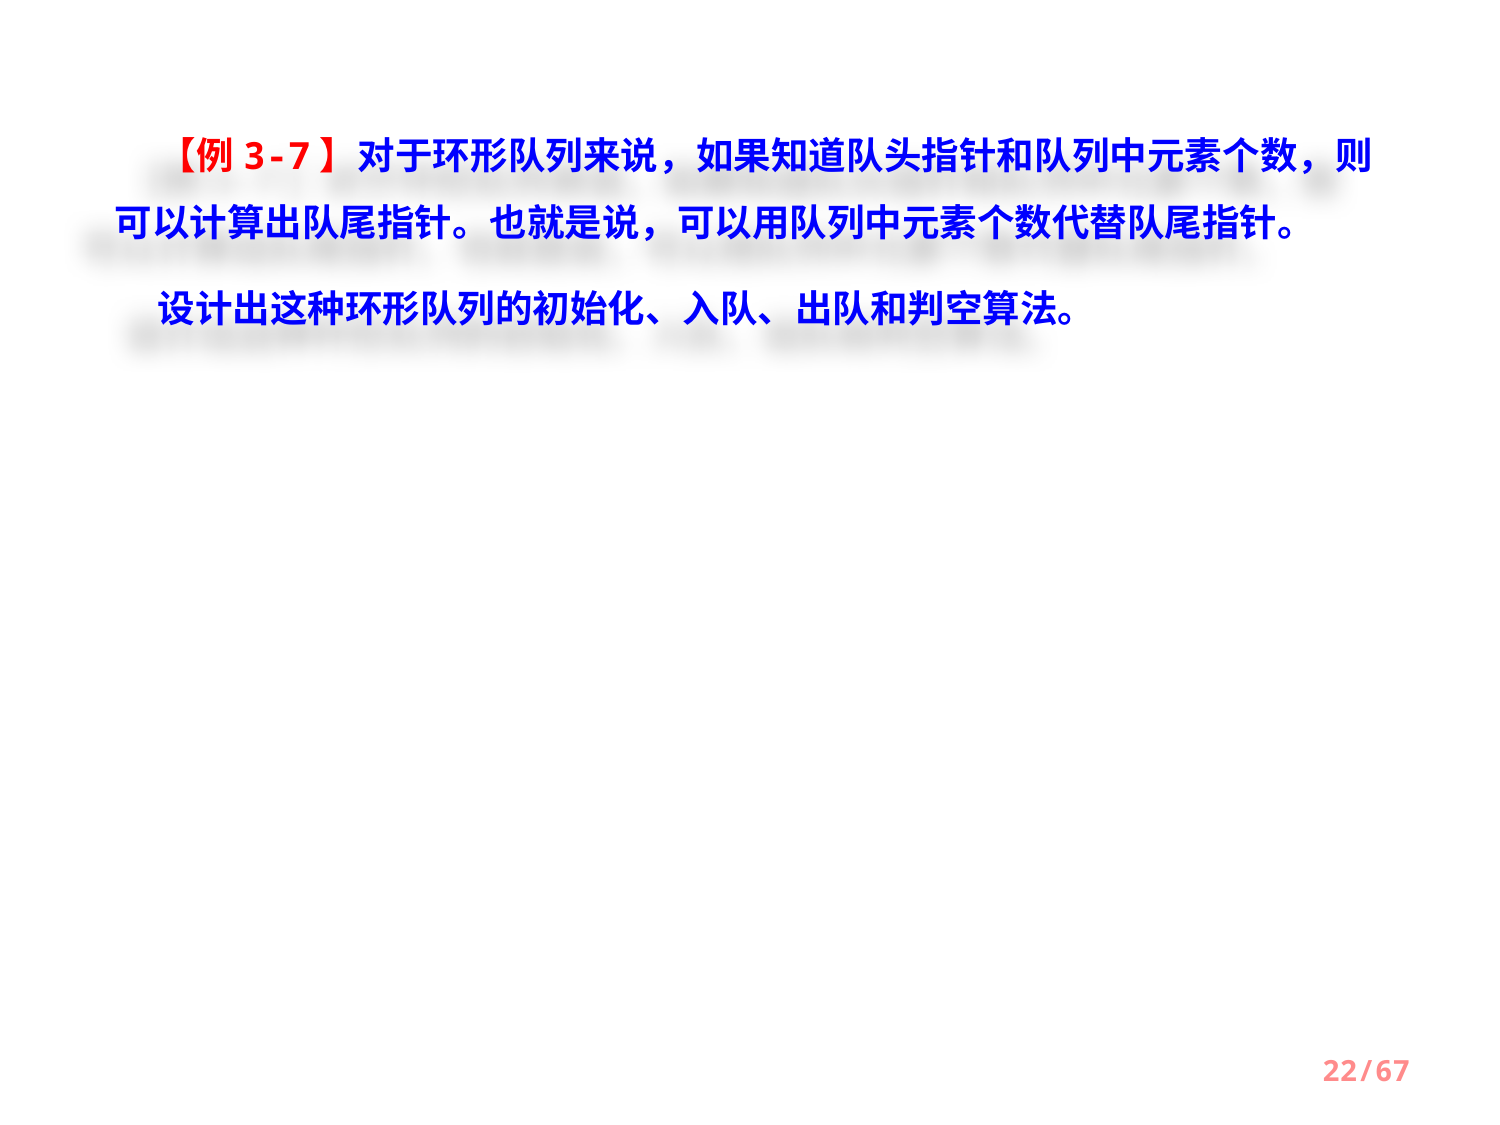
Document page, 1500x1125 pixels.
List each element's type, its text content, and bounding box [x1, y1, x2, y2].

text_box 【例3-7】对于环形队列来说，如果知道队头指针和队列中元素个数，则可以计算出队尾指针。也就是说，可以用队列中元素个数代替队尾指针。 设计出这种环形队列的初始化、入队、出队和判空算法。 [100, 101, 1388, 338]
slide_number 22/67 [1074, 1042, 1425, 1103]
